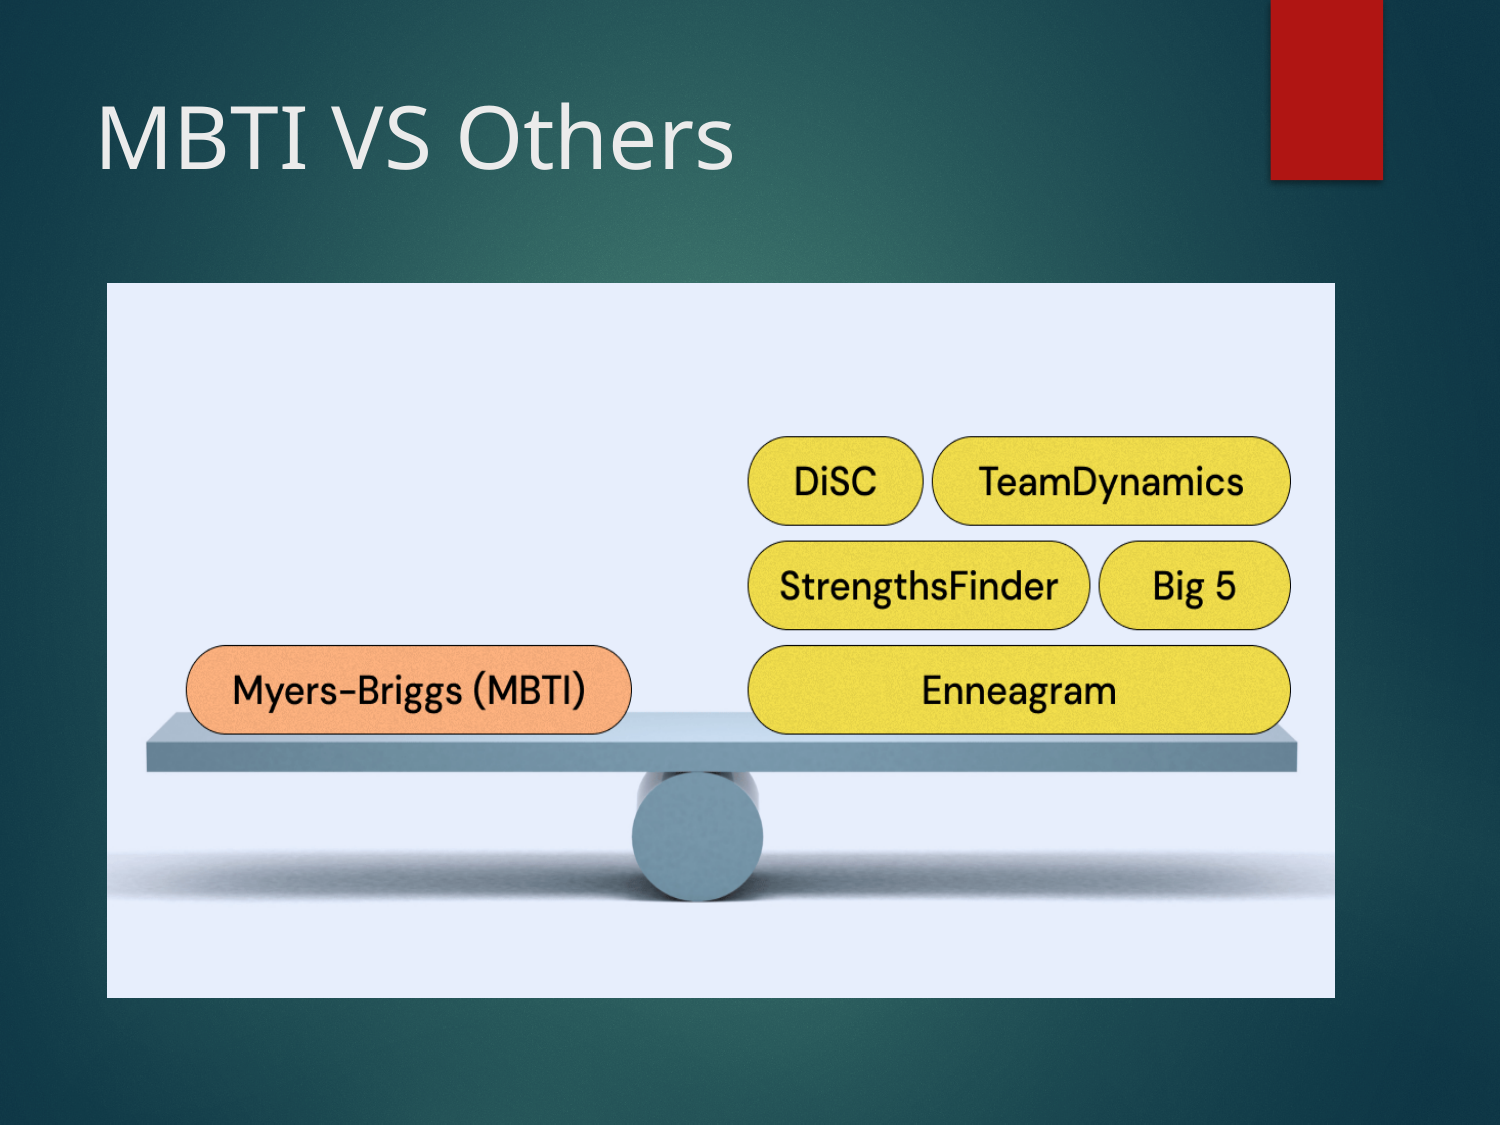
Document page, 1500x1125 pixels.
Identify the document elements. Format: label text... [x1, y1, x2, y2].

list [107, 283, 1335, 998]
title MBTI VS Others [79, 74, 1237, 304]
